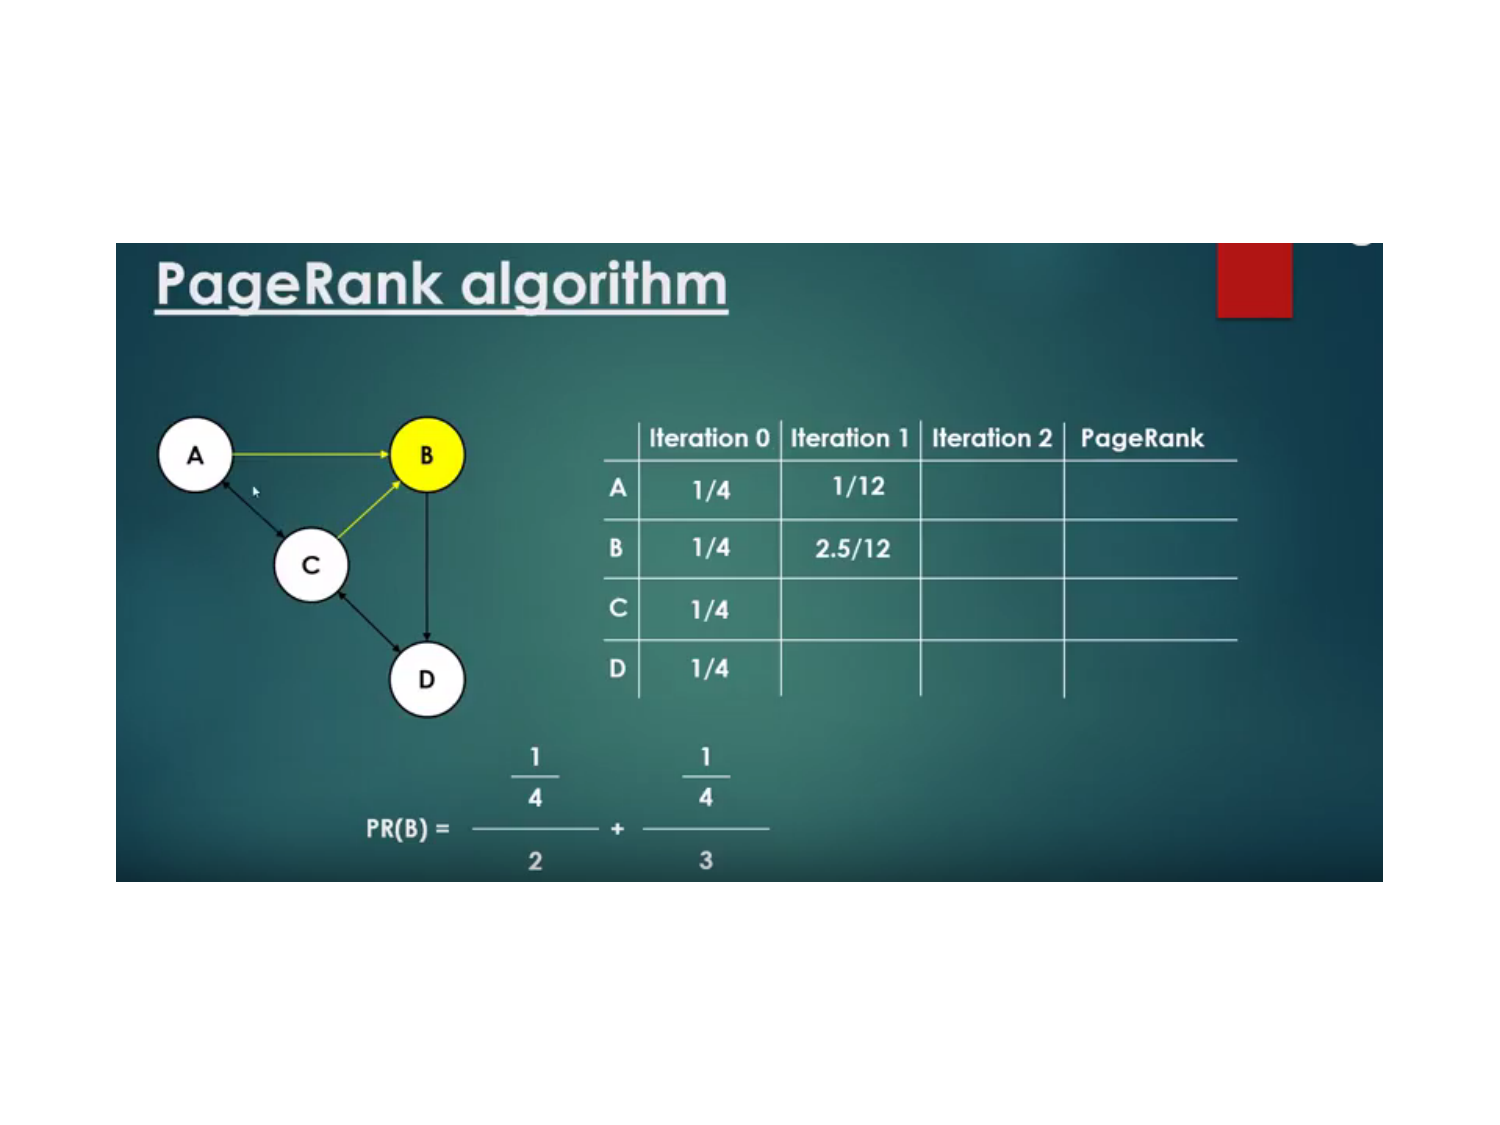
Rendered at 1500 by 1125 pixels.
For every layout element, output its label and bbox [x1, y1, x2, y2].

picture [116, 243, 1383, 882]
